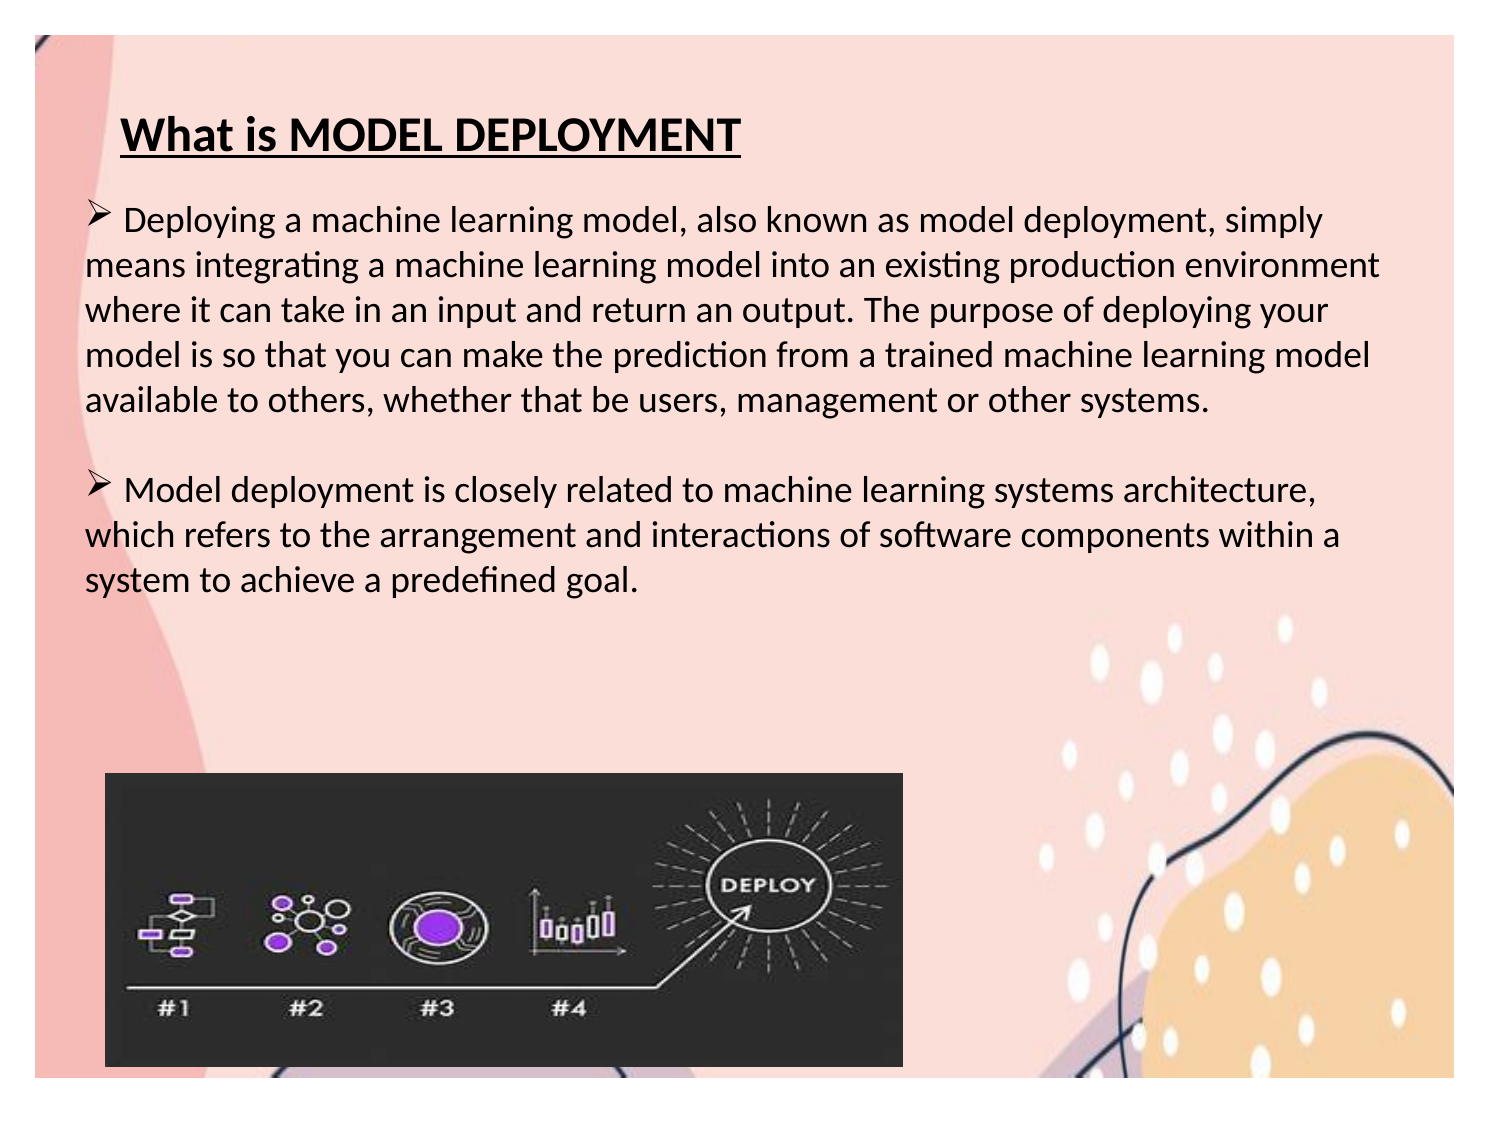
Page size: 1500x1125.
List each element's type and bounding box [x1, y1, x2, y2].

picture [105, 773, 903, 1067]
list [34, 34, 1454, 1079]
